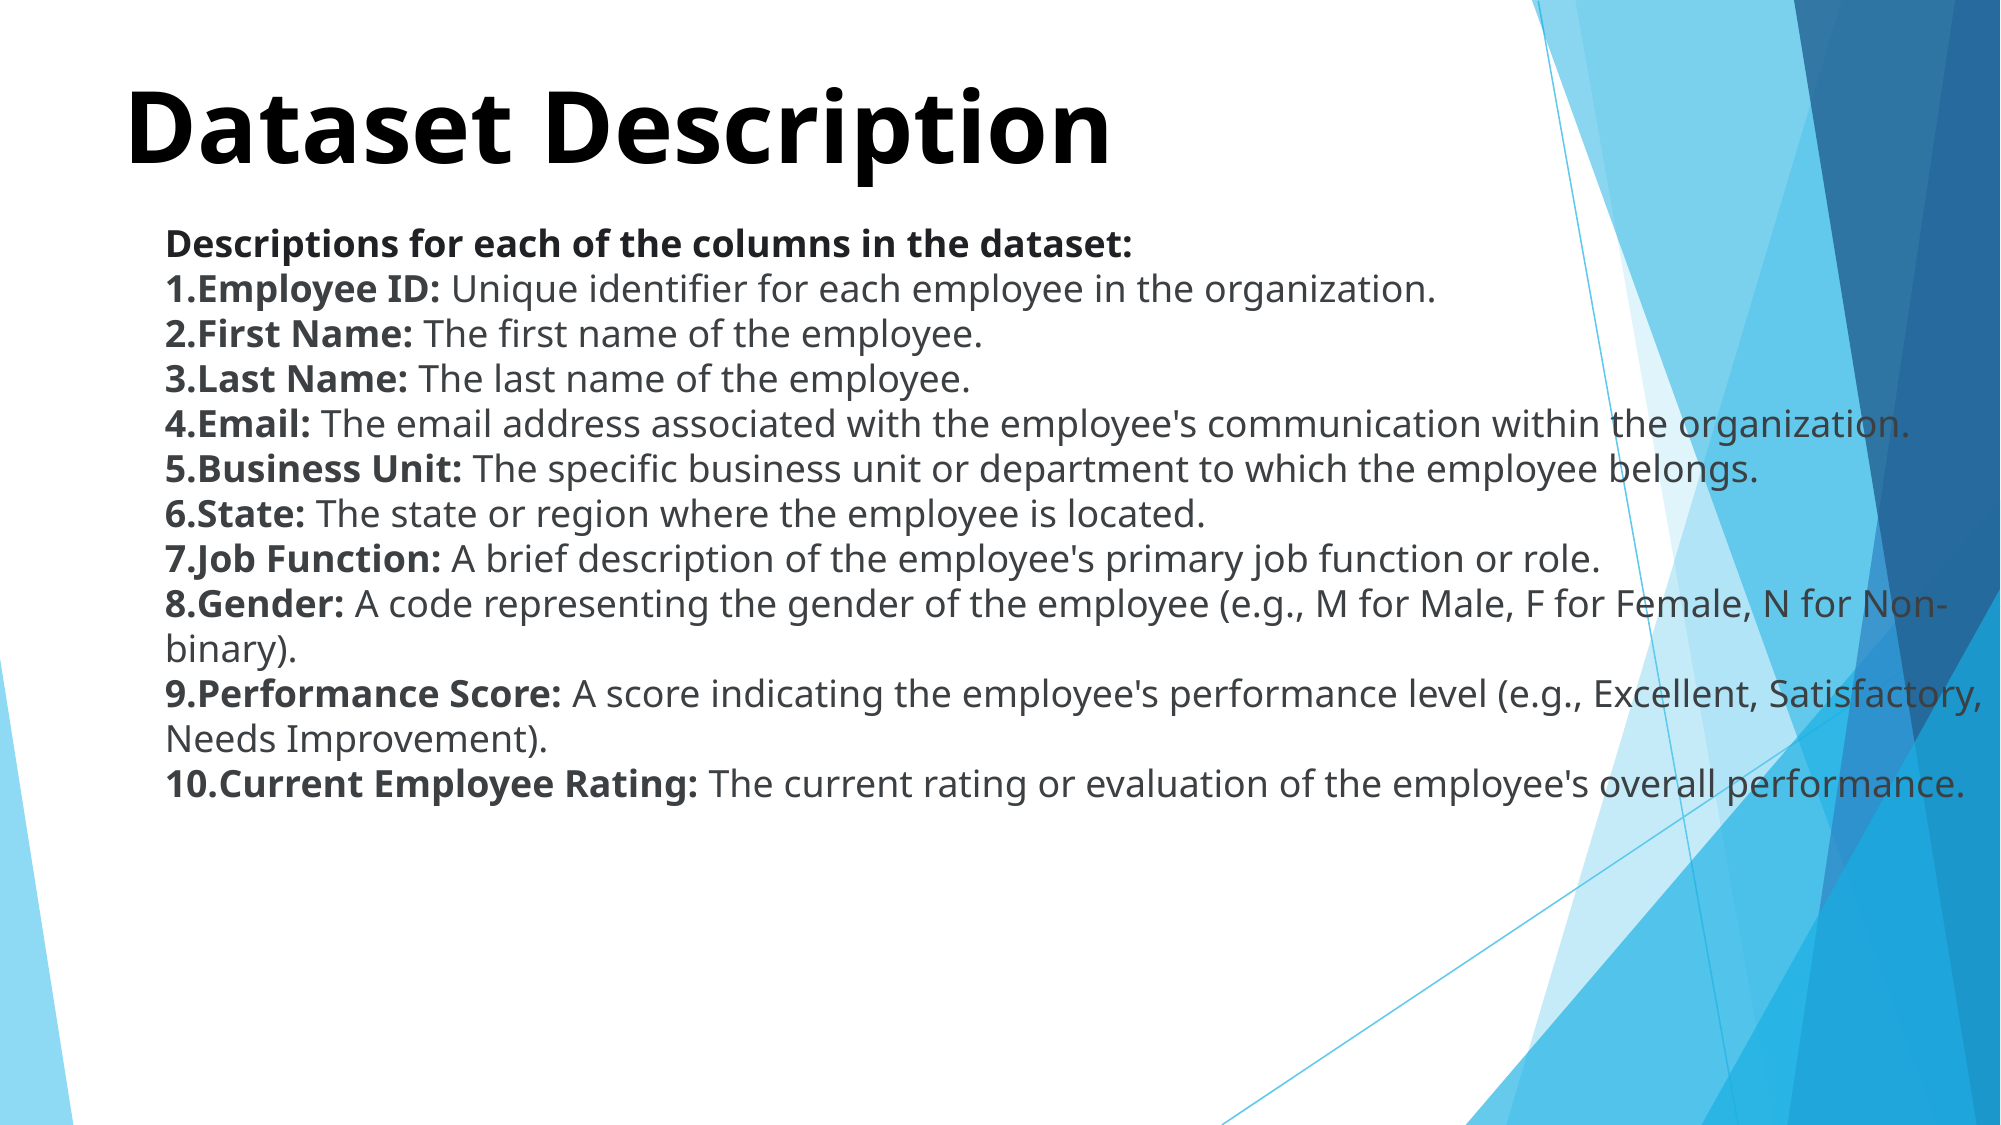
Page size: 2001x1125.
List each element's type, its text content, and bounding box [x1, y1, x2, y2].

title Dataset Description [123, 63, 1877, 188]
text_box Descriptions for each of the columns in the dataset: Employee ID: Unique identifier for each employee in the organization. First Name: The first name of the employee. Last Name: The last name of the employee. Email: The email address associated with the employee's communication within the organization. Business Unit: The specific business unit or department to which the employee belongs. State: The state or region where the employee is located. Job Function: A brief description of the employee's primary job function or role. Gender: A code representing the gender of the employee (e.g., M for Male, F for Female, N for Non-binary). Performance Score: A score indicating the employee's performance level (e.g., Excellent, Satisfactory, Needs Improvement). Current Employee Rating: The current rating or evaluation of the employee's overall performance. [150, 212, 2000, 813]
